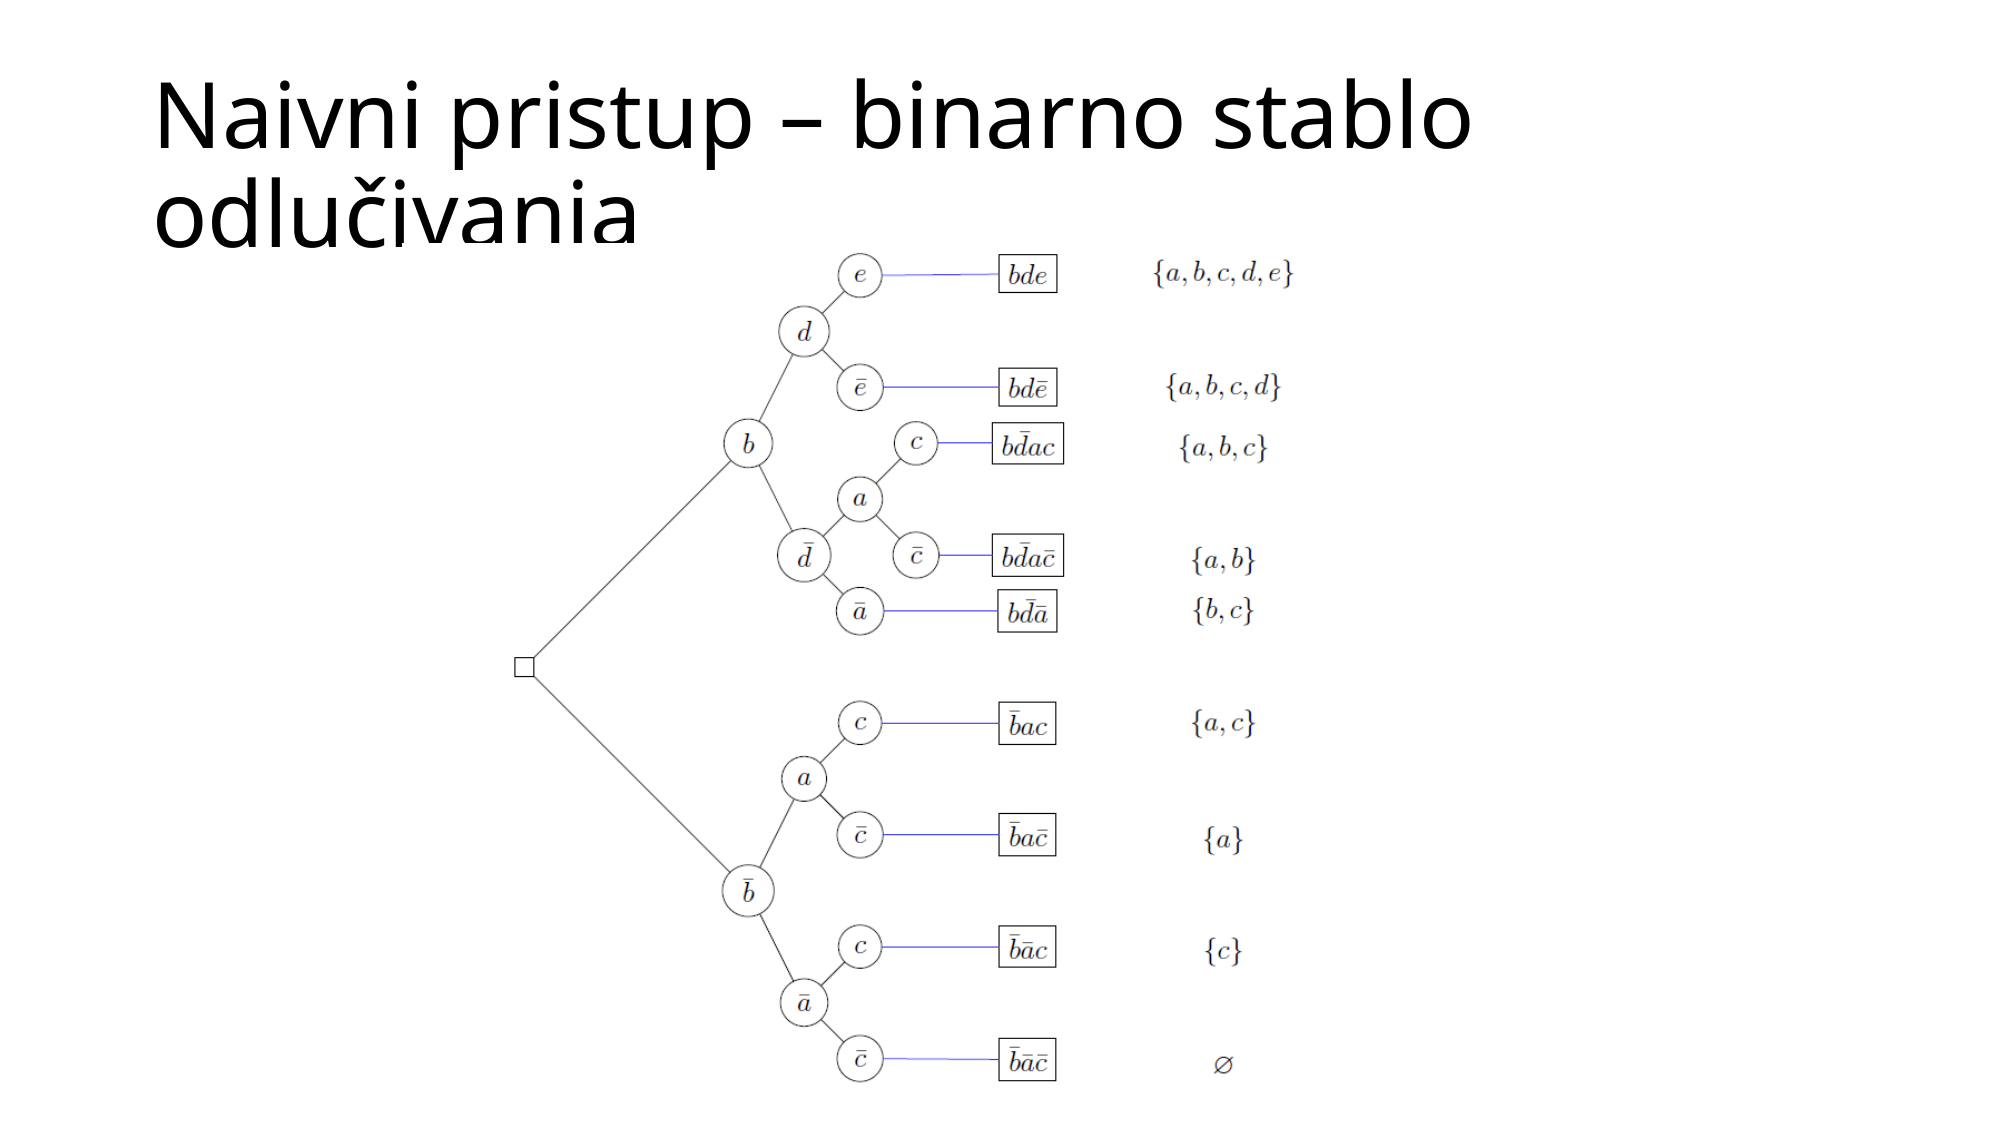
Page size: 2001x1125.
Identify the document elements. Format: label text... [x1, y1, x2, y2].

title Naivni pristup – binarno stablo odlučivanja [137, 59, 1863, 278]
picture [402, 243, 1338, 1109]
